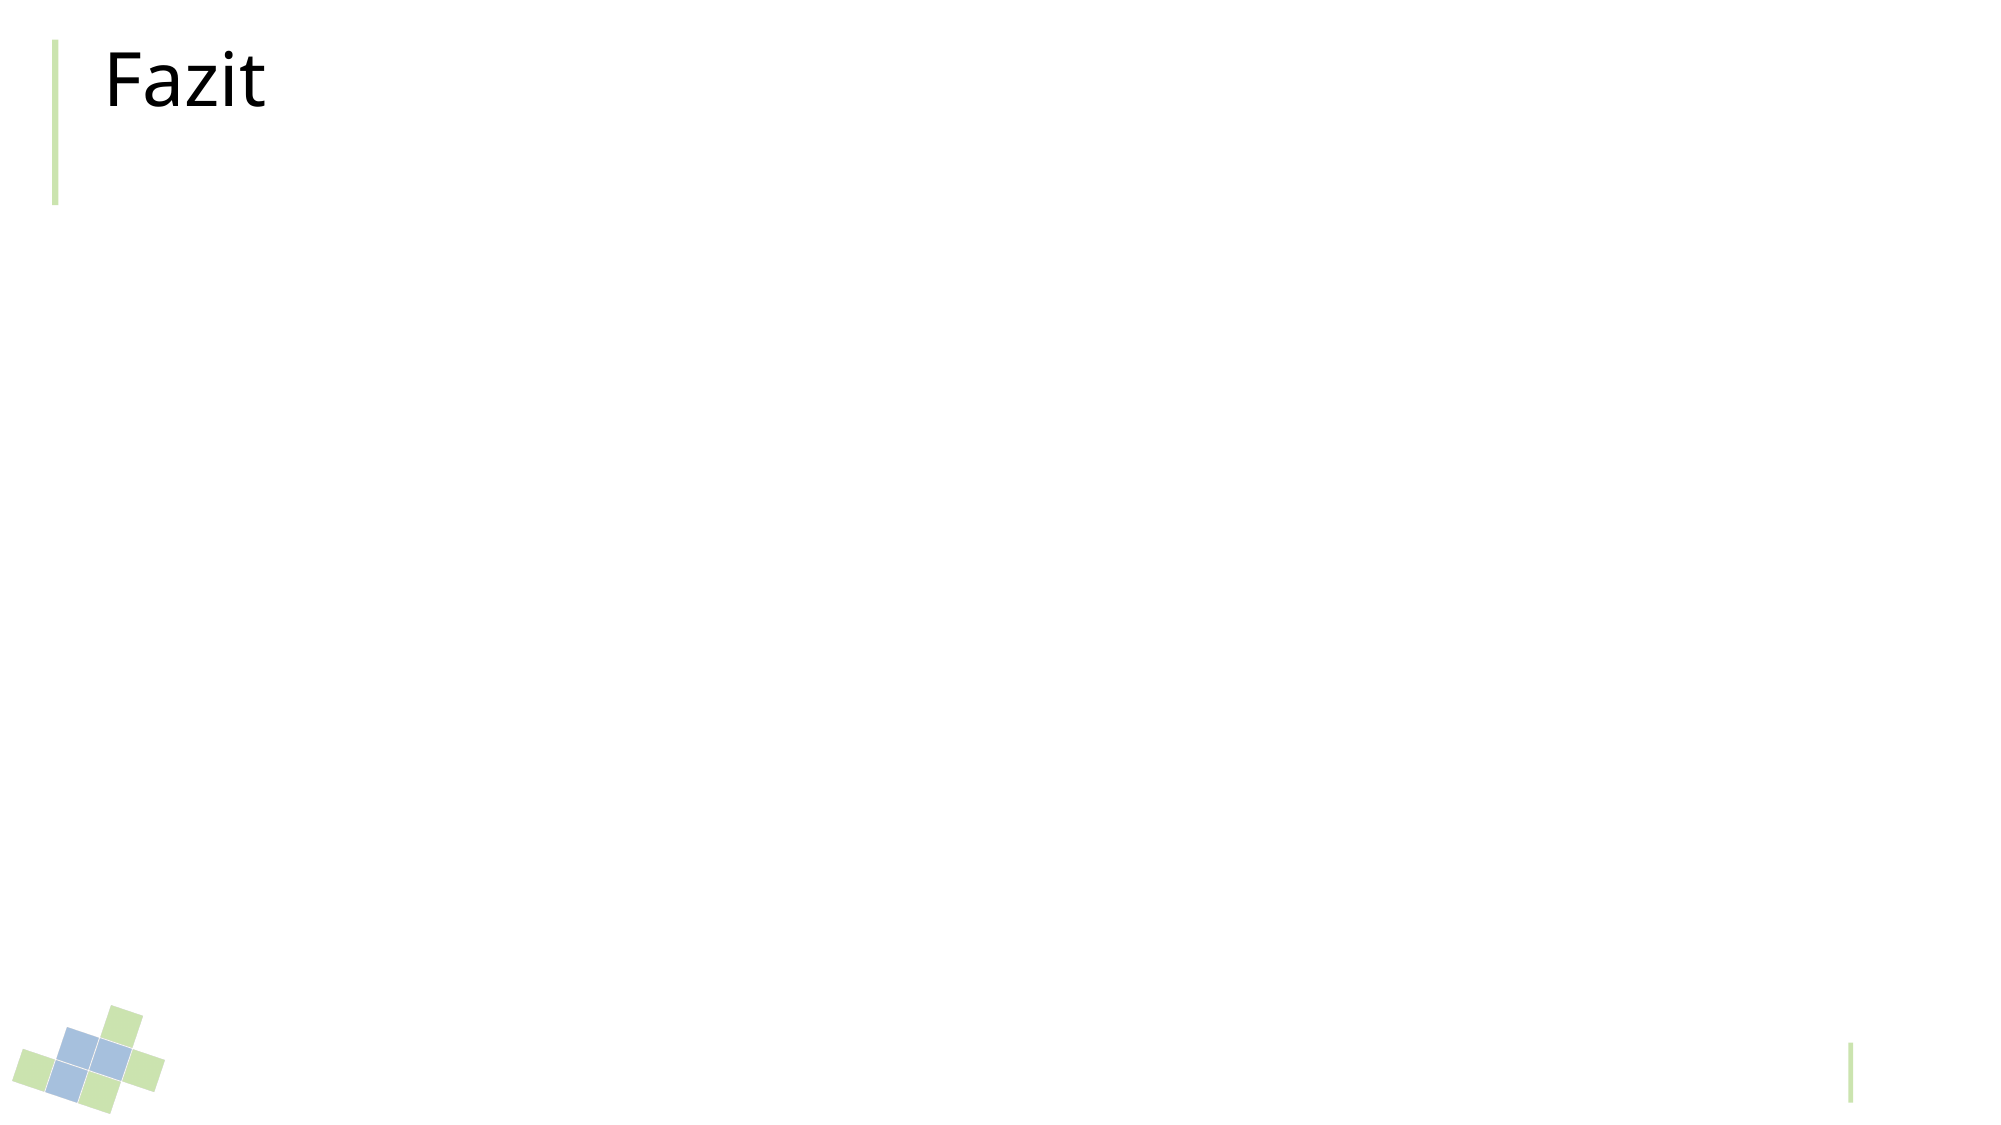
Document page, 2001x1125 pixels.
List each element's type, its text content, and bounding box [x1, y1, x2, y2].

title Fazit [88, 32, 1814, 133]
